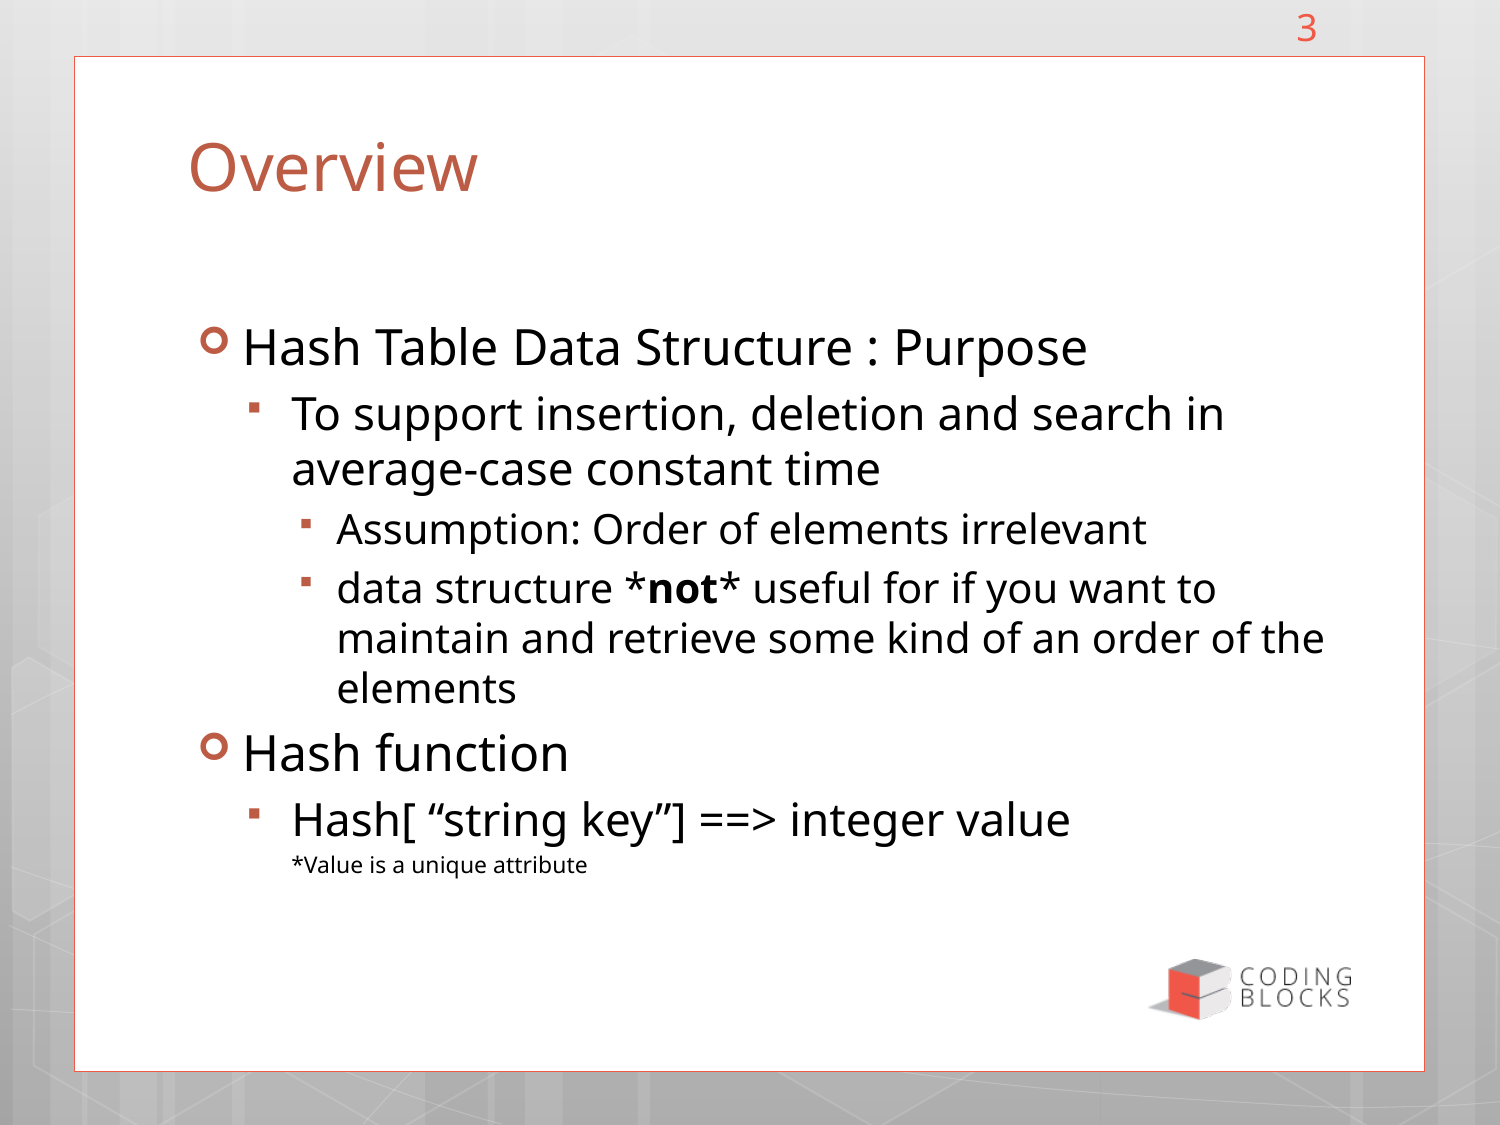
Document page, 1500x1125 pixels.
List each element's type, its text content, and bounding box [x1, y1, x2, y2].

picture [1146, 959, 1351, 1021]
title Overview [172, 118, 1352, 213]
list Hash Table Data Structure : Purpose To support insertion, deletion and search in average-case constant time Assumption: Order of elements irrelevant data structure *not* useful for if you want to maintain and retrieve some kind of an order of the elements Hash function Hash[ “string key”] ==> integer value *Value is a unique attribute [171, 236, 1351, 957]
slide_number 3 [1281, 0, 1500, 37]
